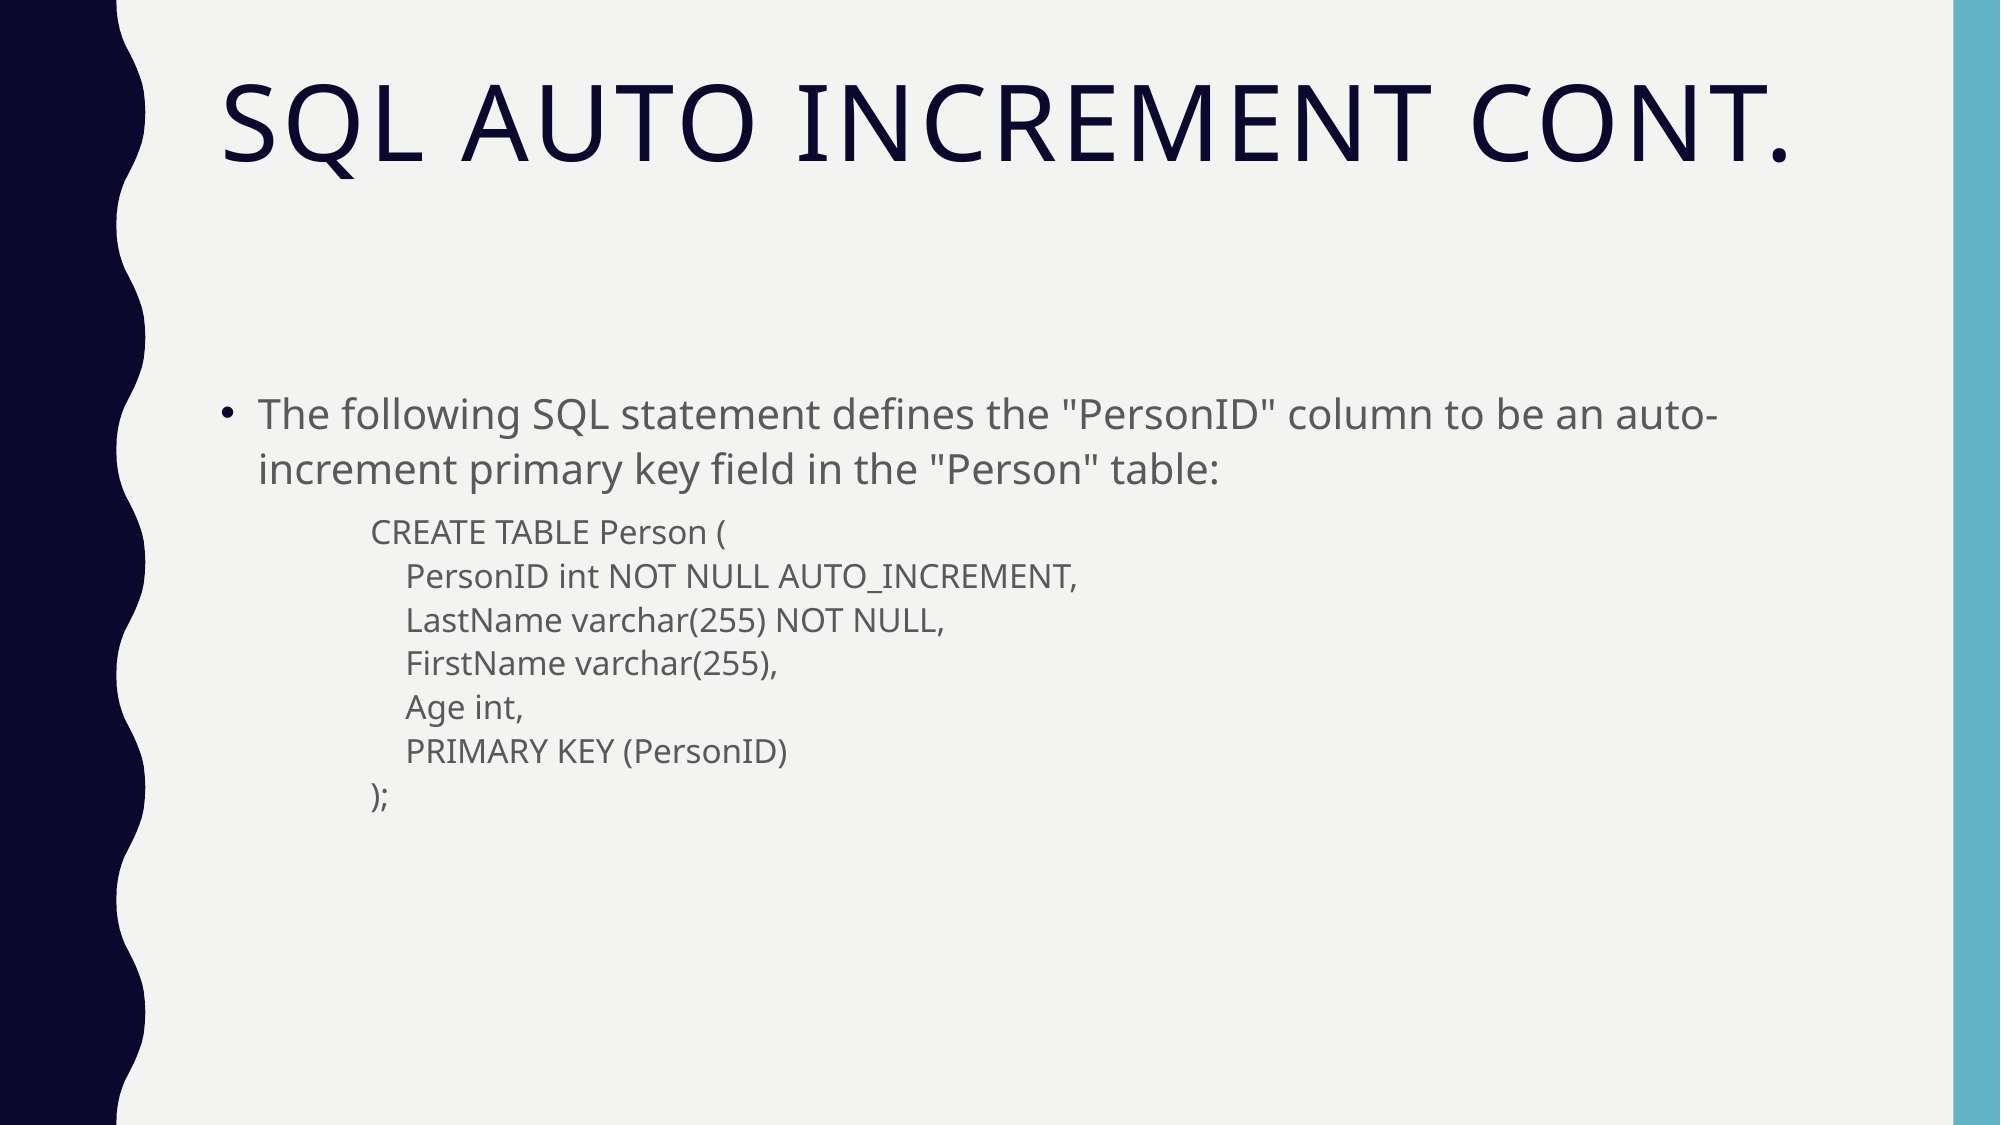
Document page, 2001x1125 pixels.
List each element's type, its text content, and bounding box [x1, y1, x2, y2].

list The following SQL statement defines the "PersonID" column to be an auto-increment primary key field in the "Person" table: CREATE TABLE Person ( PersonID int NOT NULL AUTO_INCREMENT, LastName varchar(255) NOT NULL, FirstName varchar(255), Age int, PRIMARY KEY (PersonID) ); [205, 375, 1875, 965]
title SQL AUTO INCREMENT cont. [205, 62, 1875, 308]
